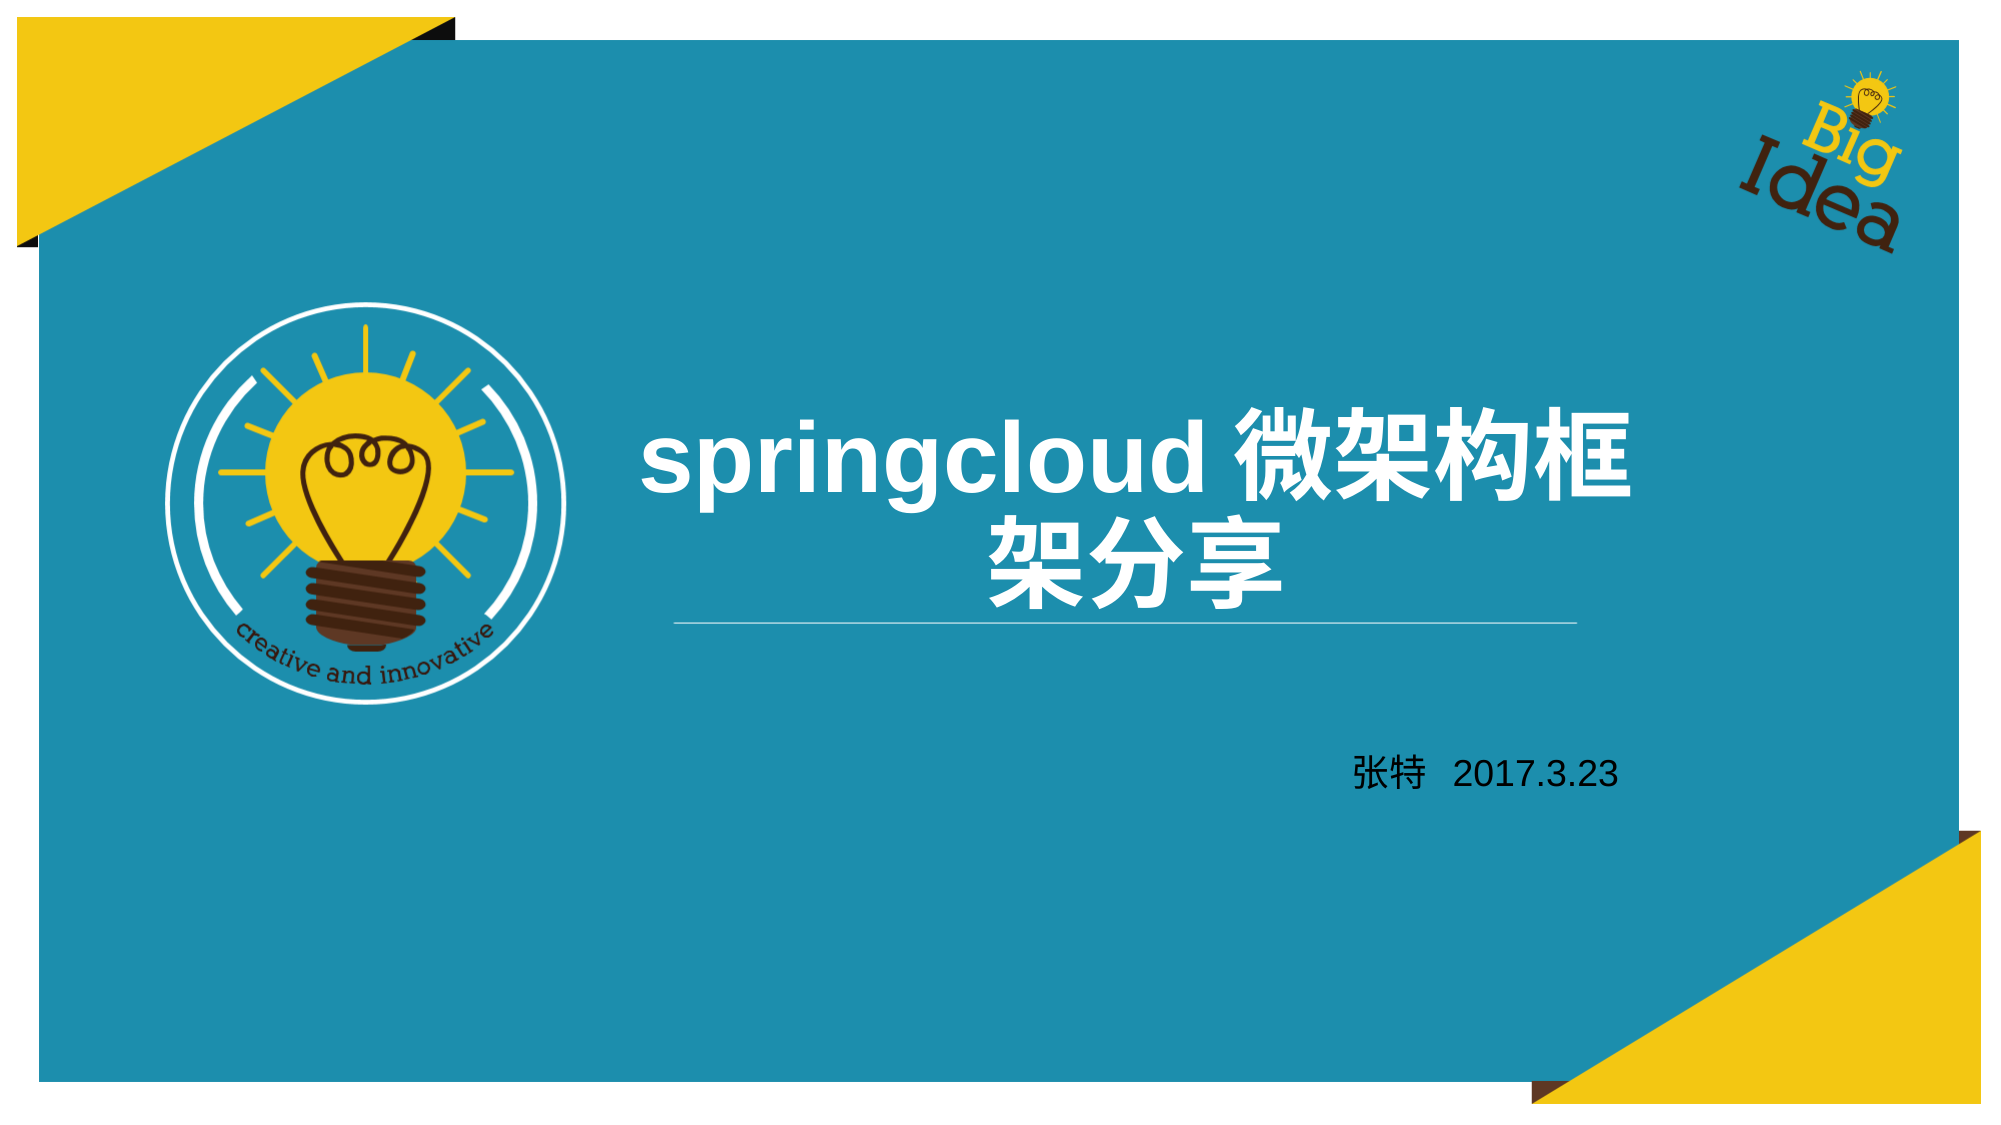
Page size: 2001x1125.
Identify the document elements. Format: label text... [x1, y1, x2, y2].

picture [0, 0, 2001, 1125]
title springcloud微架构框架分享 [587, 304, 1685, 630]
text_box 张特 2017.3.23 [1302, 741, 1799, 802]
